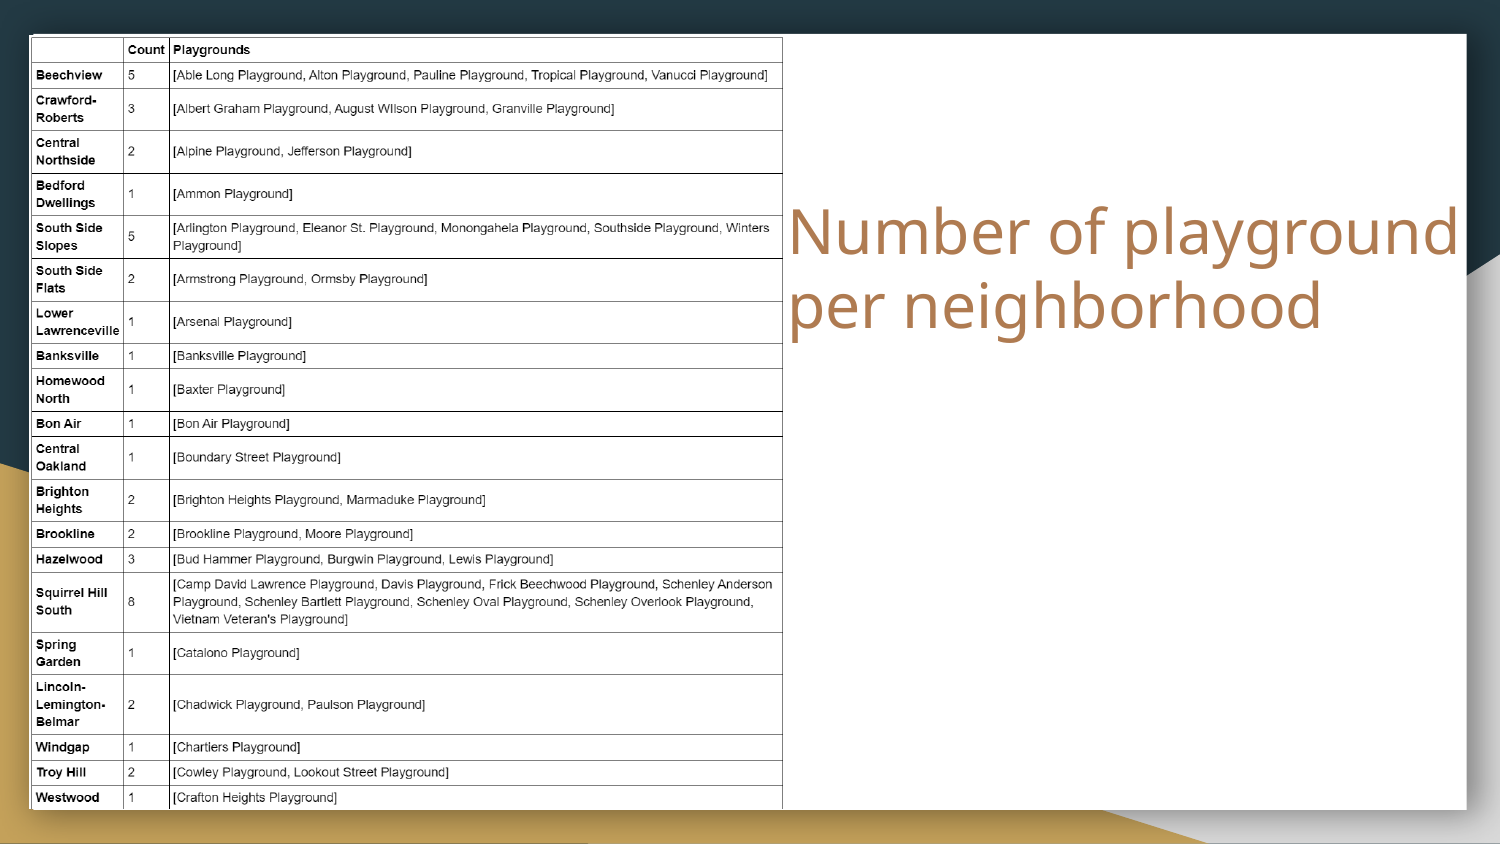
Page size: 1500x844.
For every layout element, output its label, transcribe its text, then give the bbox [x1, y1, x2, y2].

picture [29, 34, 783, 809]
title Number of playground per neighborhood [787, 176, 1500, 334]
